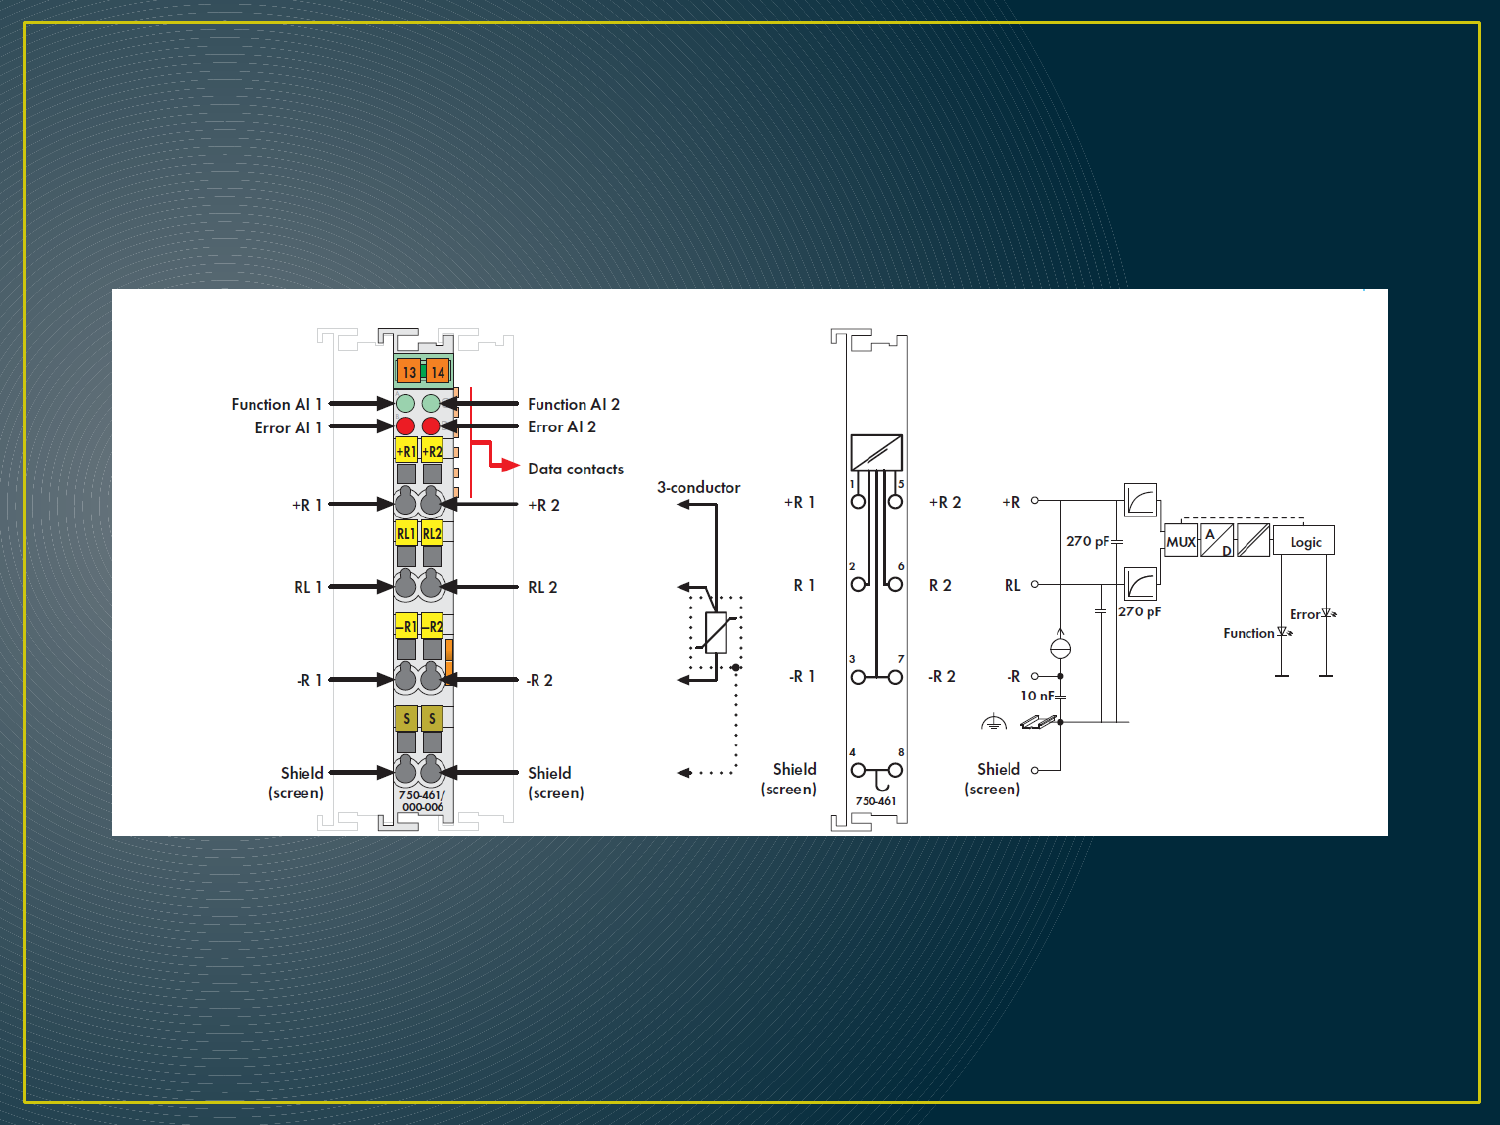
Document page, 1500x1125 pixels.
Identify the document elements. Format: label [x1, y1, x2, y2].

picture [1053, 842, 1063, 850]
picture [112, 282, 1387, 837]
